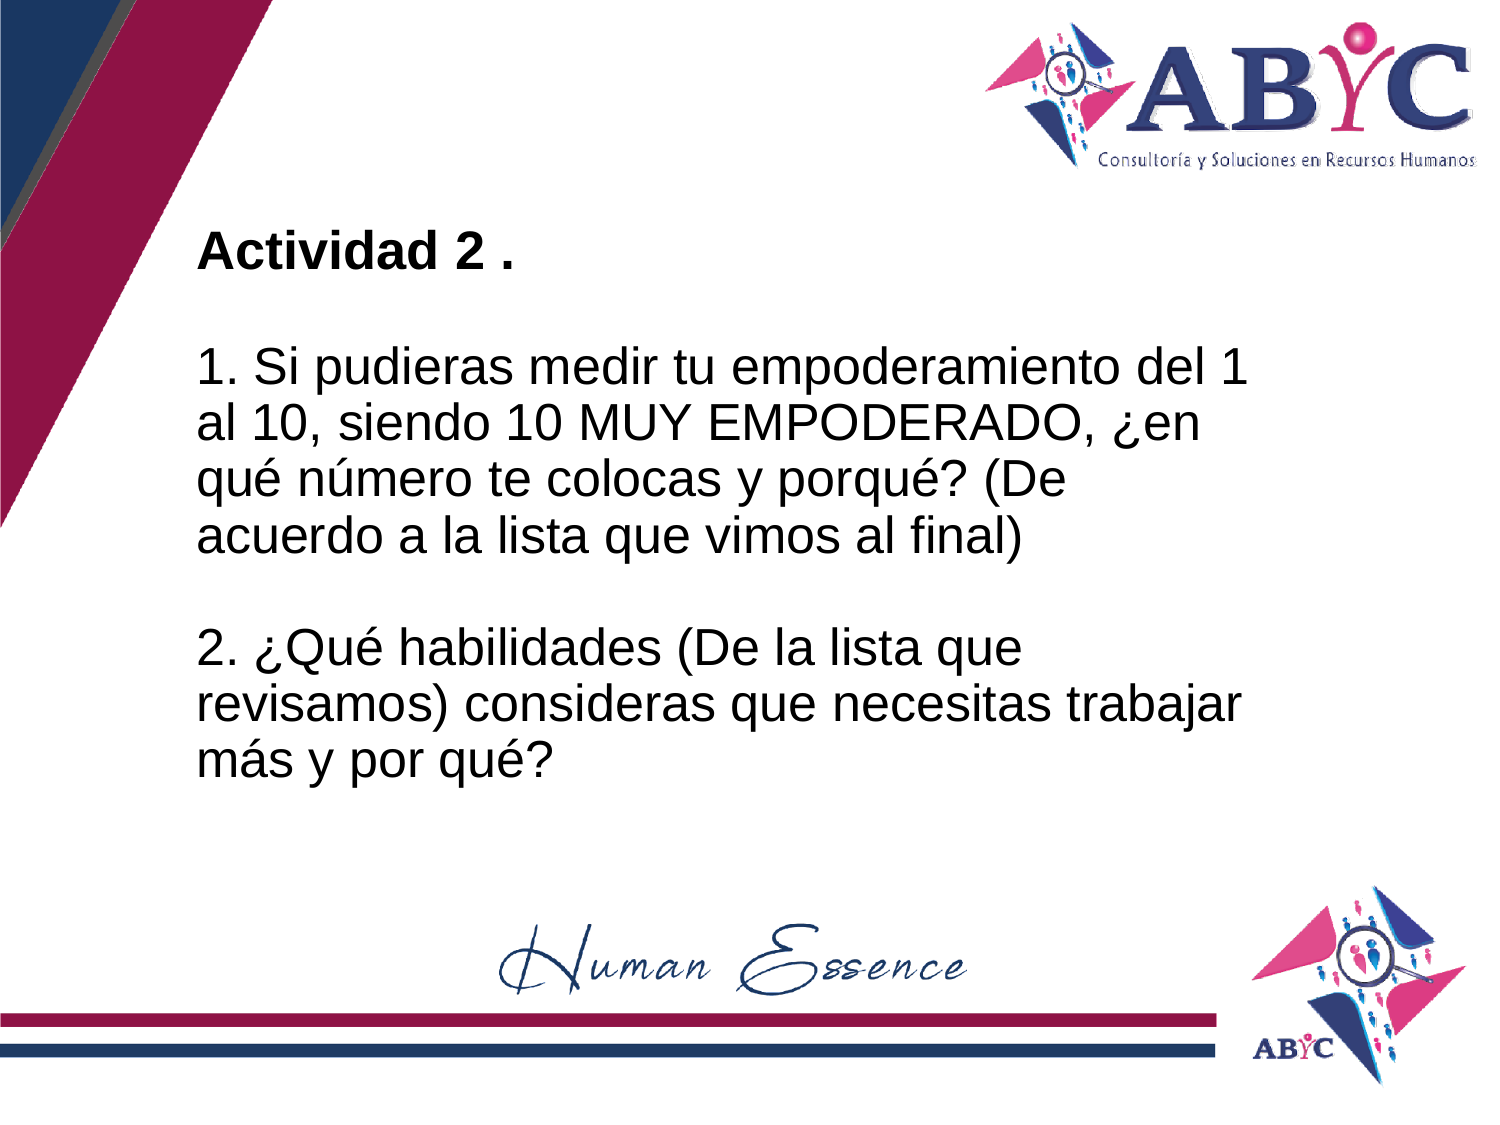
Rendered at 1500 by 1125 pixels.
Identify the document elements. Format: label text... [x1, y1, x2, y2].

picture [0, 0, 1500, 1125]
list Actividad 2 . 1. Si pudieras medir tu empoderamiento del 1 al 10, siendo 10 MUY EMPODERADO, ¿en qué número te colocas y porqué? (De acuerdo a la lista que vimos al final) 2. ¿Qué habilidades (De la lista que revisamos) consideras que necesitas trabajar más y por qué? [181, 215, 1392, 890]
